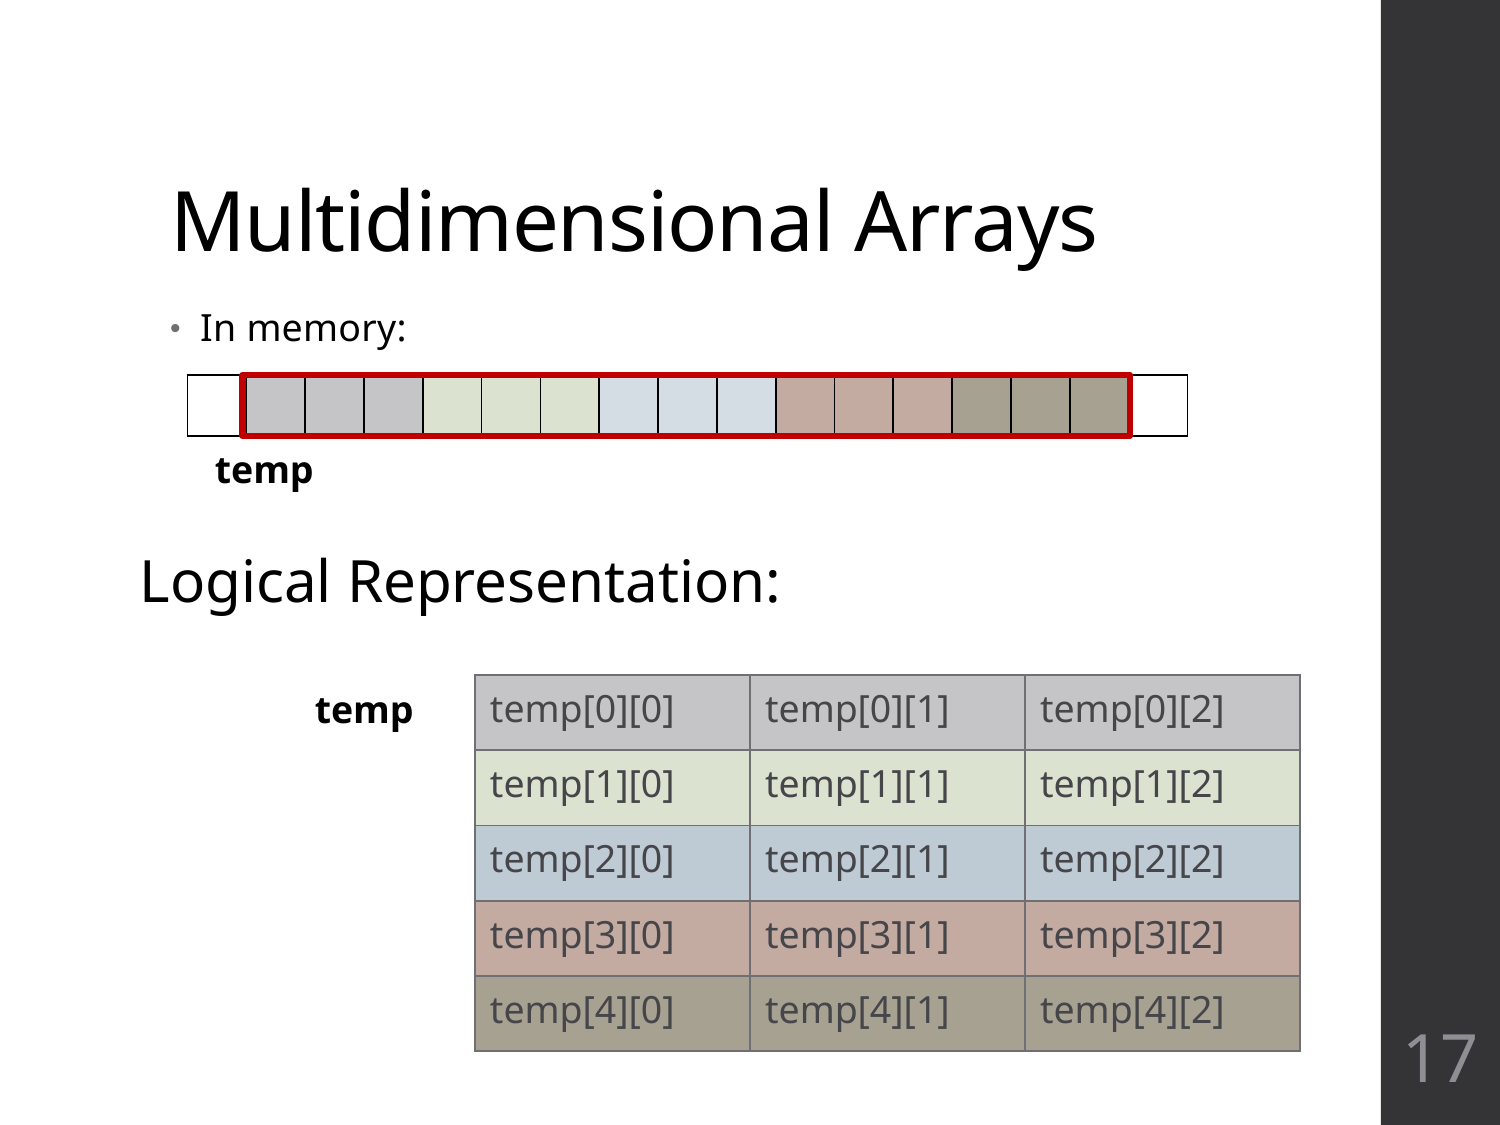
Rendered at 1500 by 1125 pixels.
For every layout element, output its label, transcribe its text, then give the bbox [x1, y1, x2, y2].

table_header temp[0][2] [1026, 676, 1299, 749]
list In memory: [155, 299, 1213, 1014]
table_cell temp[3][0] [476, 902, 749, 975]
text_box temp [299, 679, 463, 739]
table_header [188, 376, 241, 435]
table_cell temp[2][2] [1026, 826, 1299, 900]
table_header temp[0][0] [476, 676, 749, 749]
table_cell temp[2][1] [751, 826, 1024, 900]
table_cell temp[4][1] [751, 977, 1024, 1050]
text_box [241, 374, 1131, 437]
text_box temp [199, 438, 350, 499]
table_cell temp[3][2] [1026, 902, 1299, 975]
table_cell temp[1][1] [751, 751, 1024, 825]
table_header temp[0][1] [751, 676, 1024, 749]
table_cell temp[4][2] [1026, 977, 1299, 1050]
table_cell temp[1][2] [1026, 751, 1299, 825]
table_cell temp[4][0] [476, 977, 749, 1050]
table_cell temp[3][1] [751, 902, 1024, 975]
table_cell temp[1][0] [476, 751, 749, 825]
slide_number 17 [1384, 1012, 1498, 1110]
table_header [1131, 376, 1187, 435]
text_box Logical Representation: [125, 536, 900, 622]
title Multidimensional Arrays [155, 60, 1348, 278]
table_cell temp[2][0] [476, 826, 749, 900]
